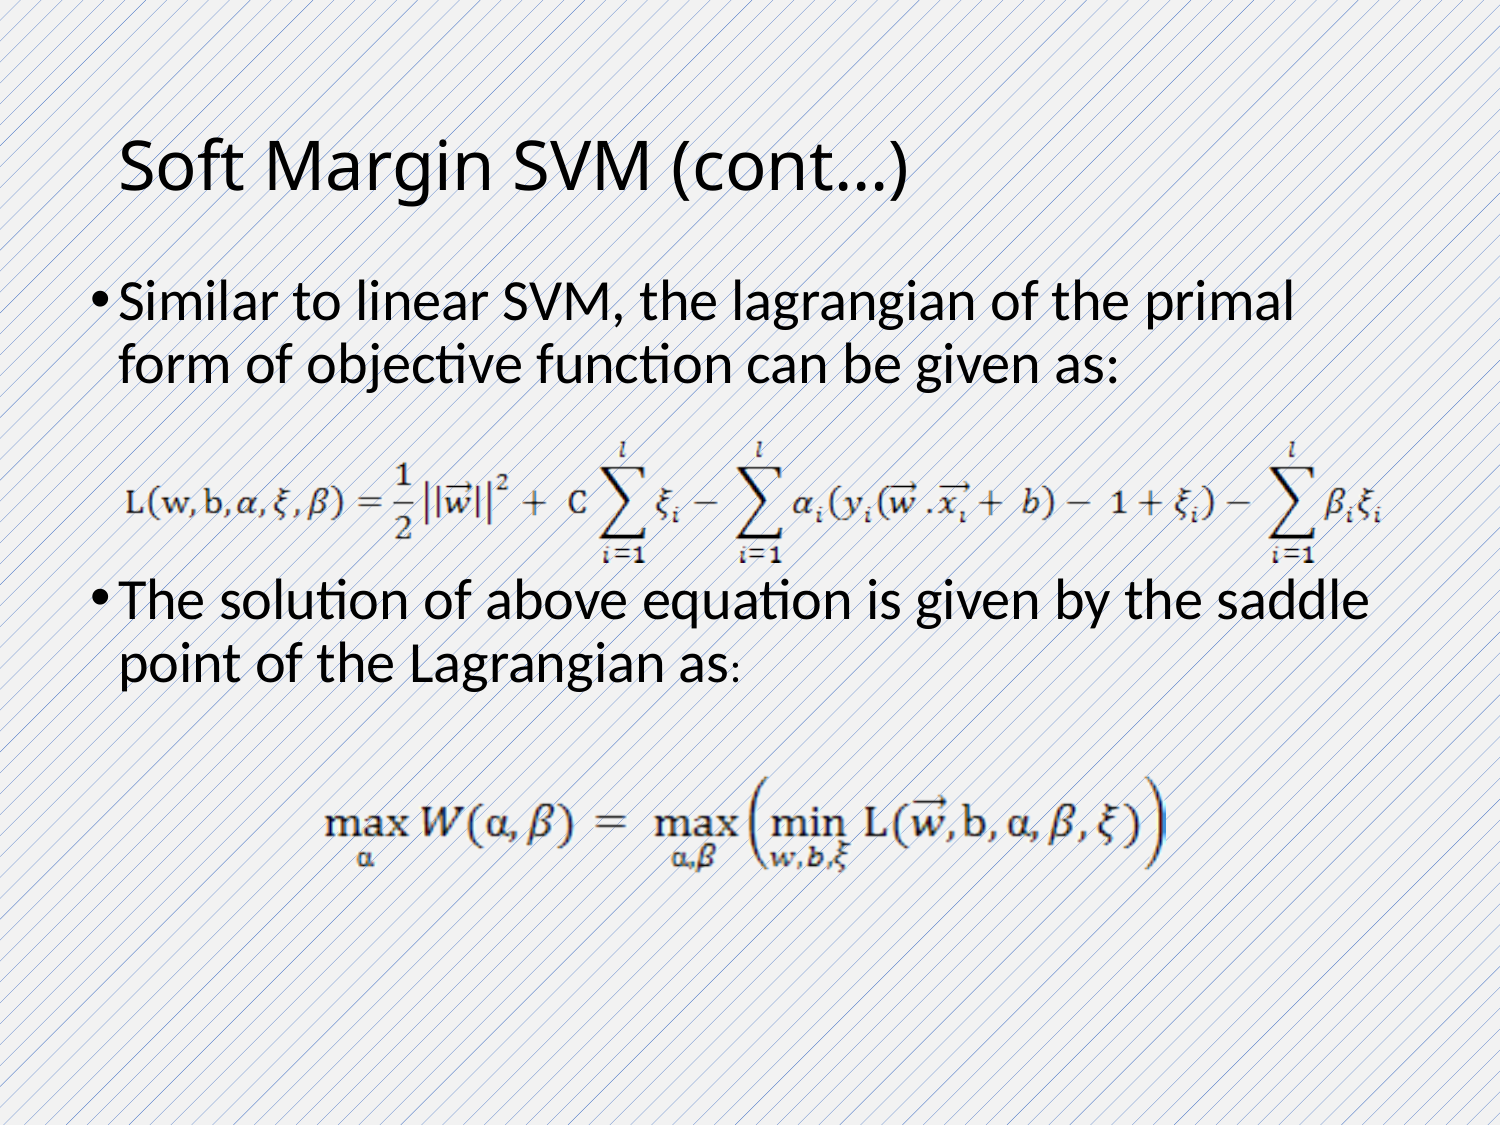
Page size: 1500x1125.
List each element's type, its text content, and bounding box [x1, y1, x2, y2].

title Soft Margin SVM (cont…) [103, 59, 1397, 262]
picture [324, 774, 1166, 880]
list Similar to linear SVM, the lagrangian of the primal form of objective function can be given as: The solution of above equation is given by the saddle point of the Lagrangian as: [75, 262, 1425, 1075]
picture [124, 437, 1385, 563]
